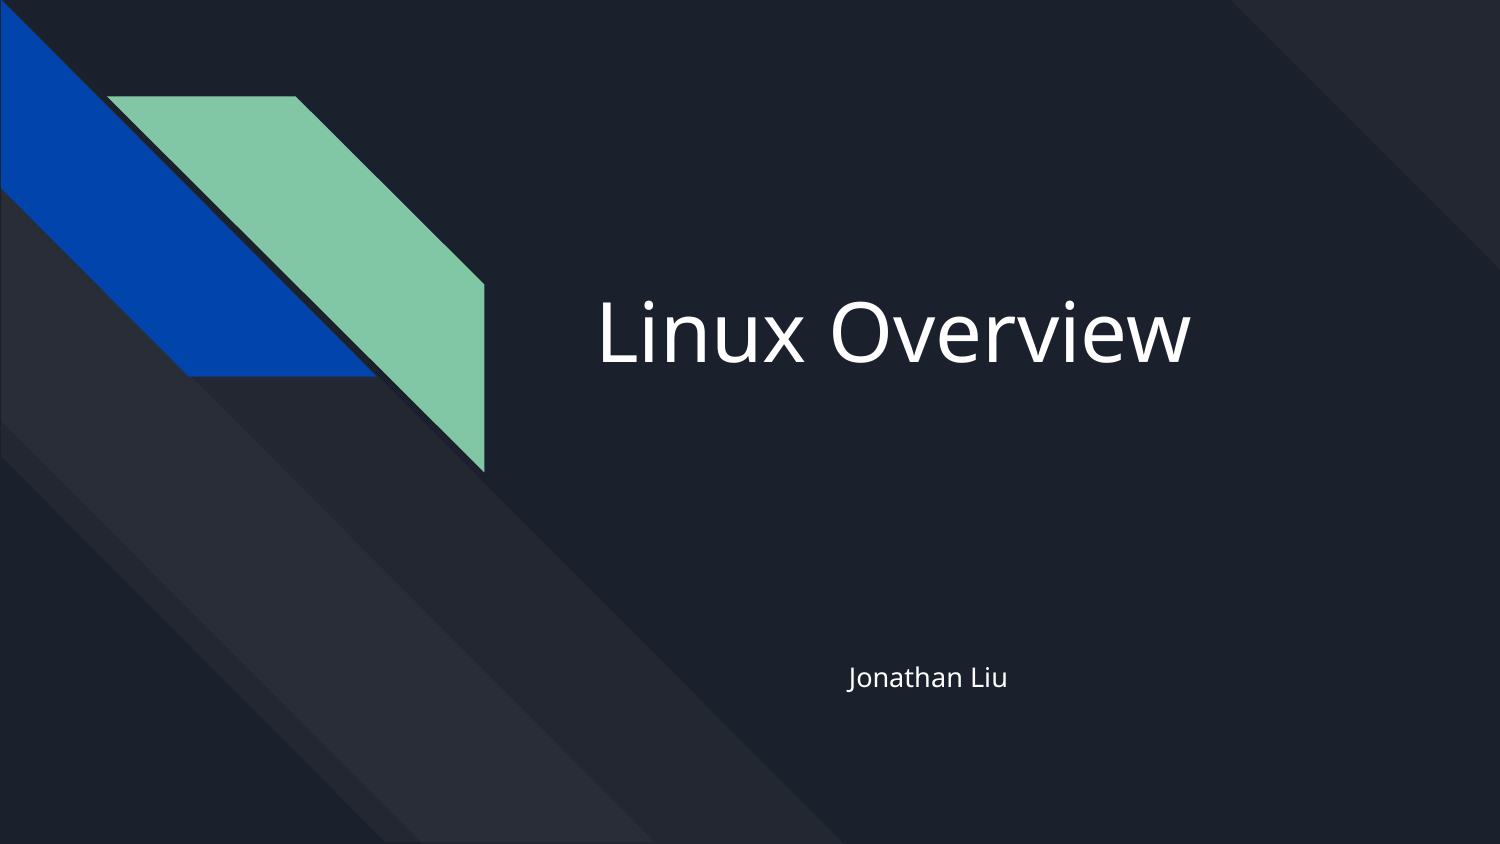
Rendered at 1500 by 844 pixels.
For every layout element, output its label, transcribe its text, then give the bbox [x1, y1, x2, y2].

subtitle Jonathan Liu [833, 643, 1404, 727]
title Linux Overview [580, 258, 1404, 518]
